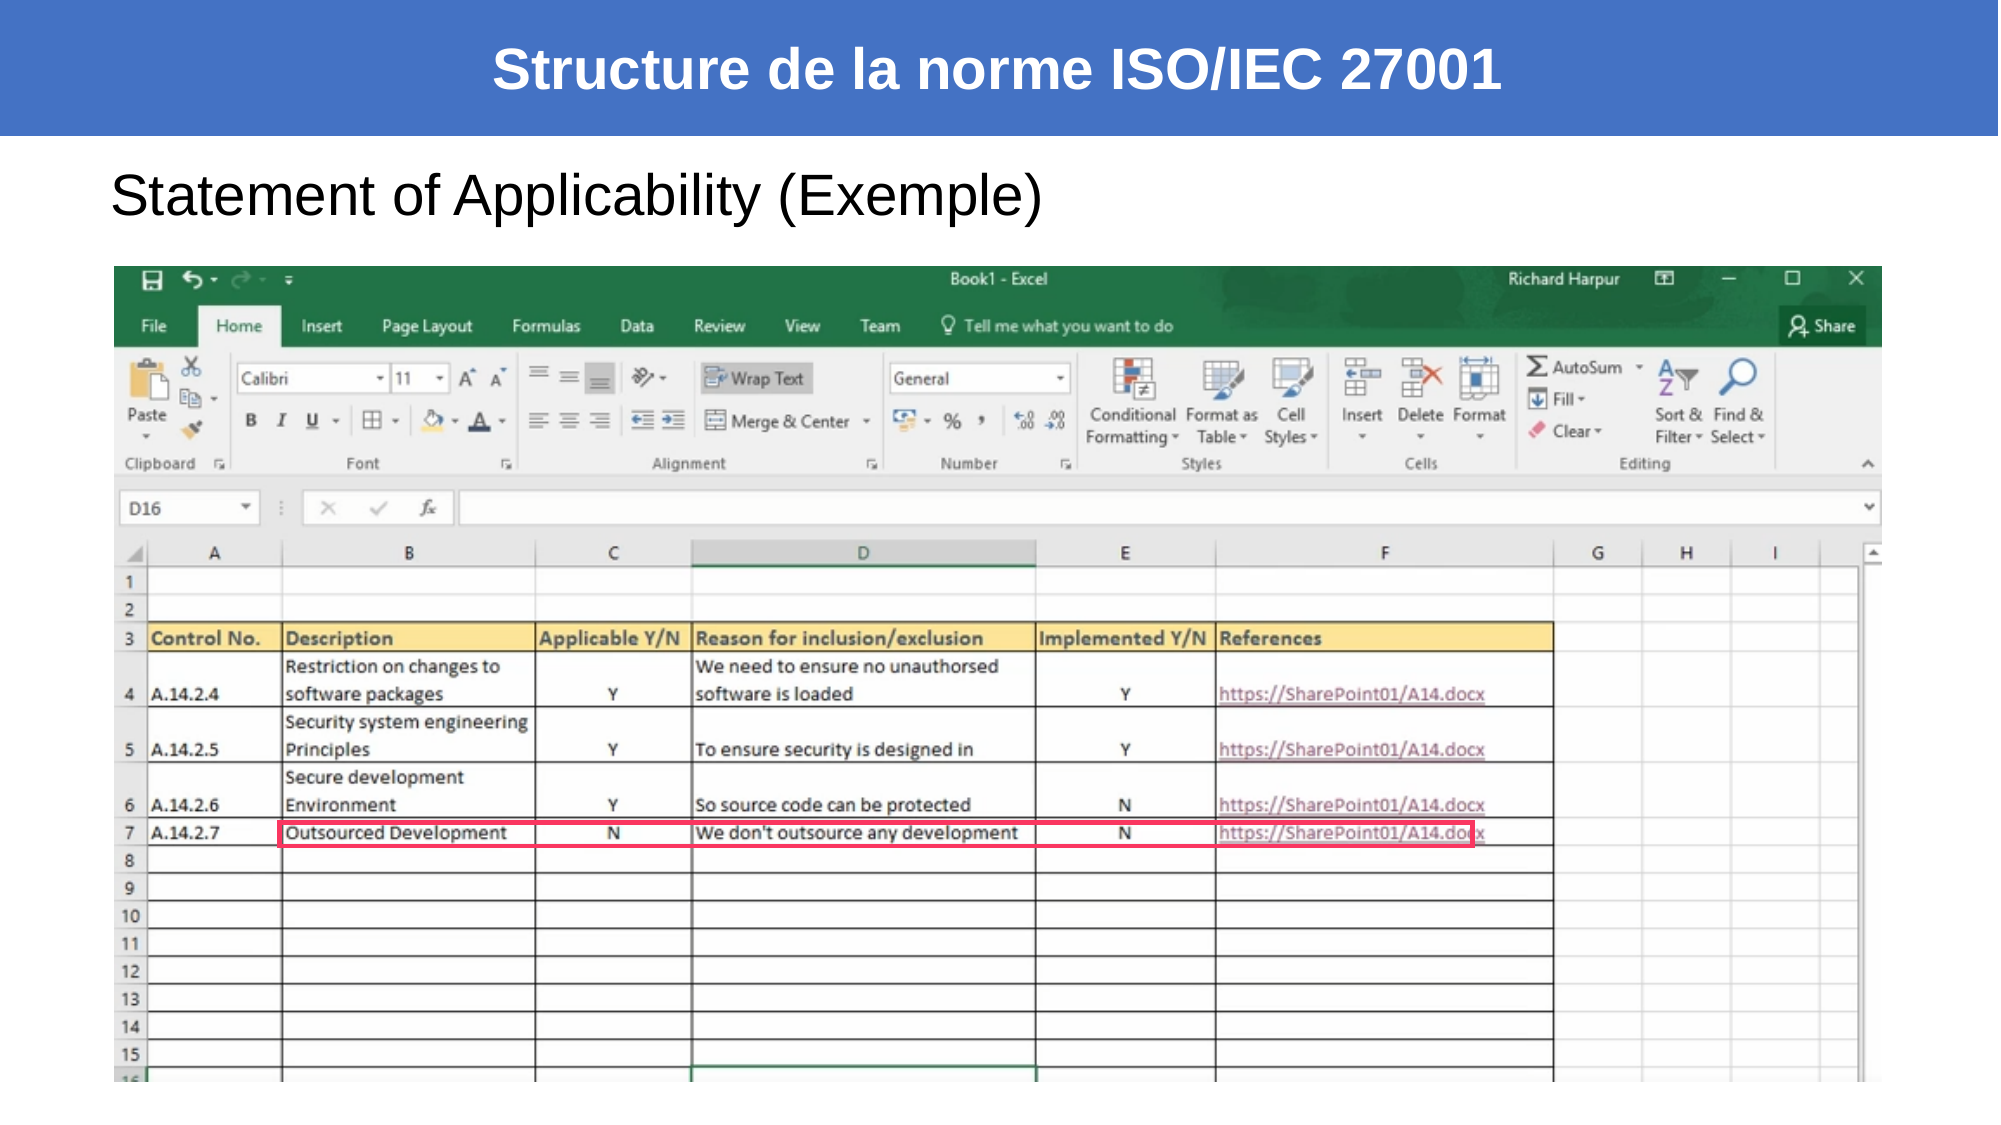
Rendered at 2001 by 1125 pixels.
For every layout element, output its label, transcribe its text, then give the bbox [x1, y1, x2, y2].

picture [114, 266, 1882, 1082]
text_box Statement of Applicability (Exemple) [95, 149, 1060, 235]
text_box Structure de la norme ISO/IEC 27001 [0, 0, 2000, 139]
